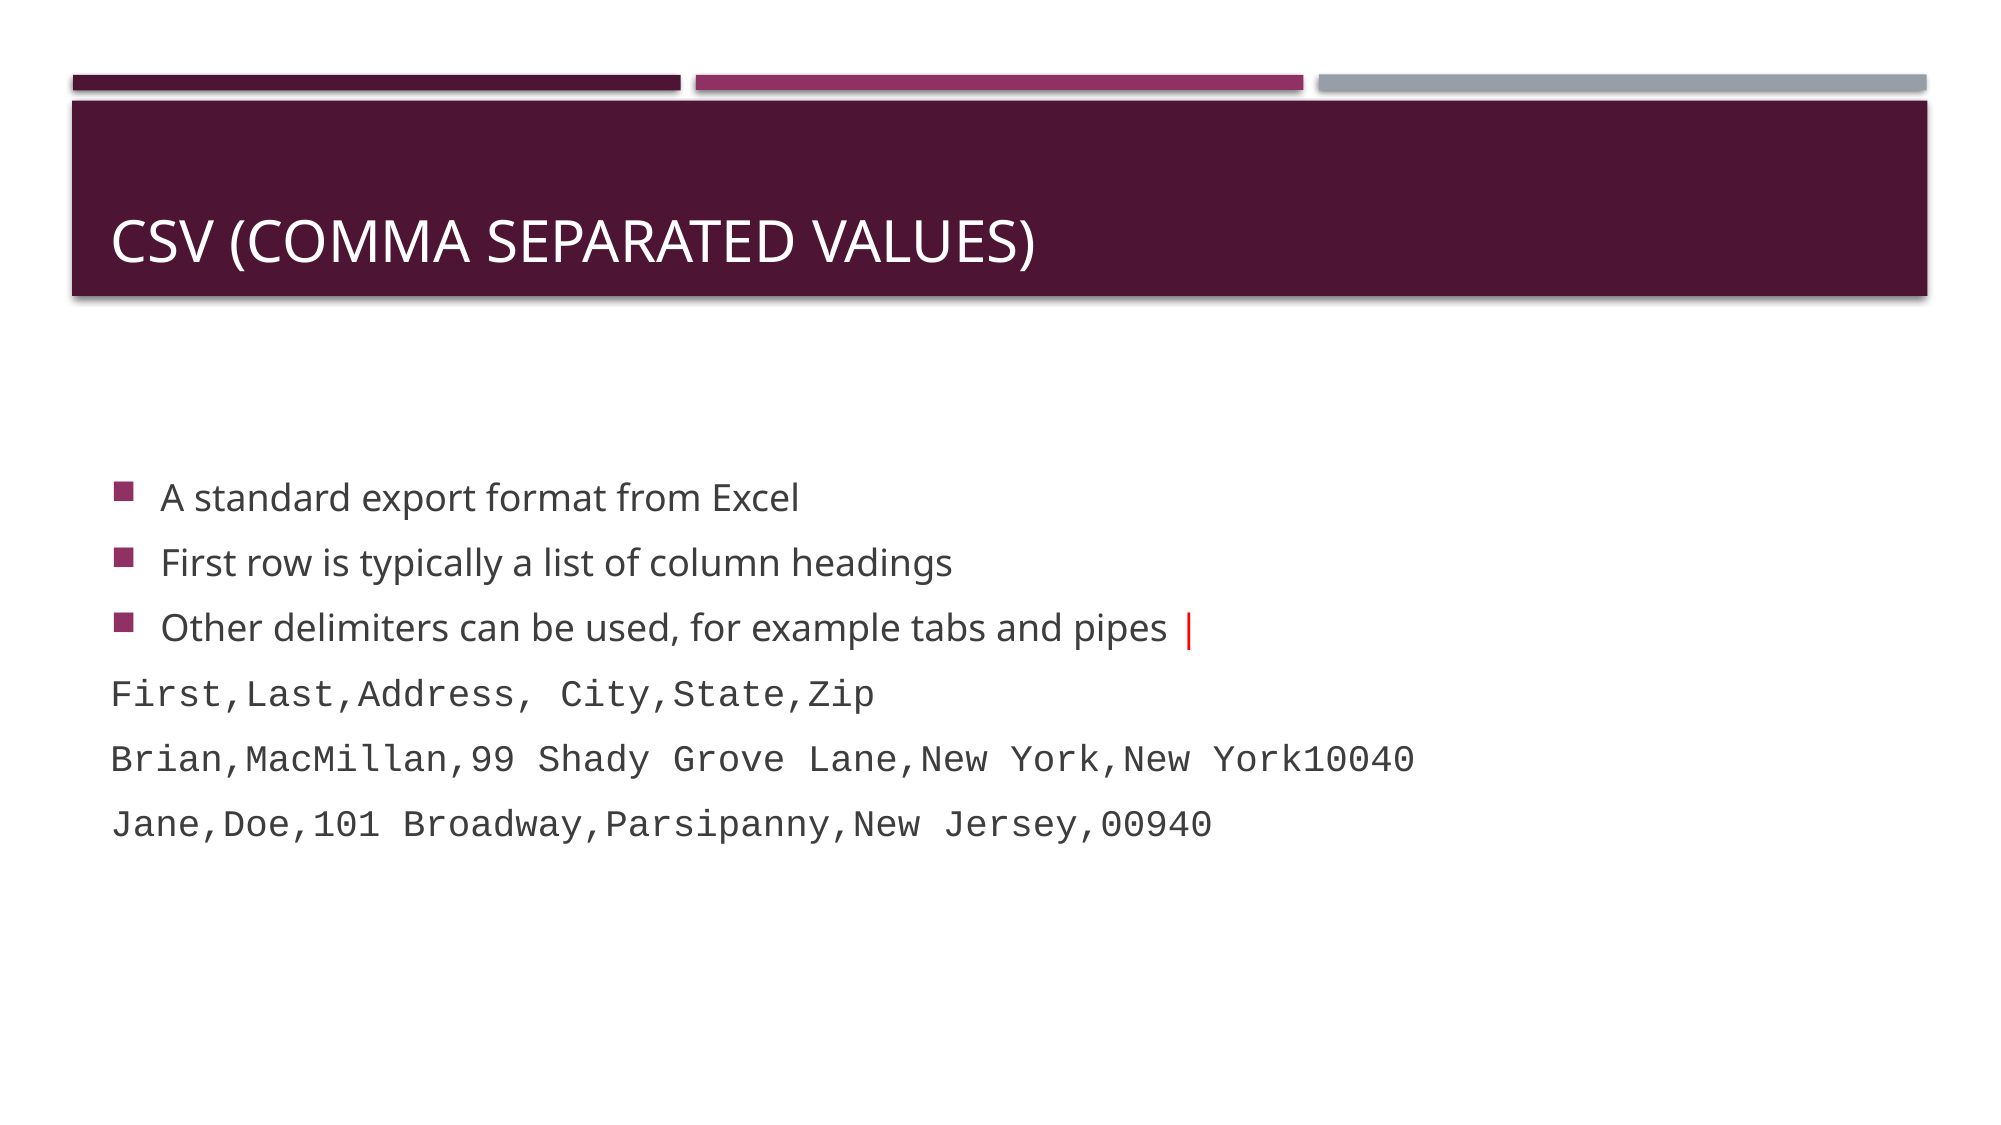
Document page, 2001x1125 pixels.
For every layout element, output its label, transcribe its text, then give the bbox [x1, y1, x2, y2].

list A standard export format from Excel First row is typically a list of column headings Other delimiters can be used, for example tabs and pipes | First,Last,Address, City,State,Zip Brian,MacMillan,99 Shady Grove Lane,New York,New York10040 Jane,Doe,101 Broadway,Parsipanny,New Jersey,00940 [95, 357, 1905, 962]
title CSV (Comma Separated Values) [95, 115, 1905, 282]
